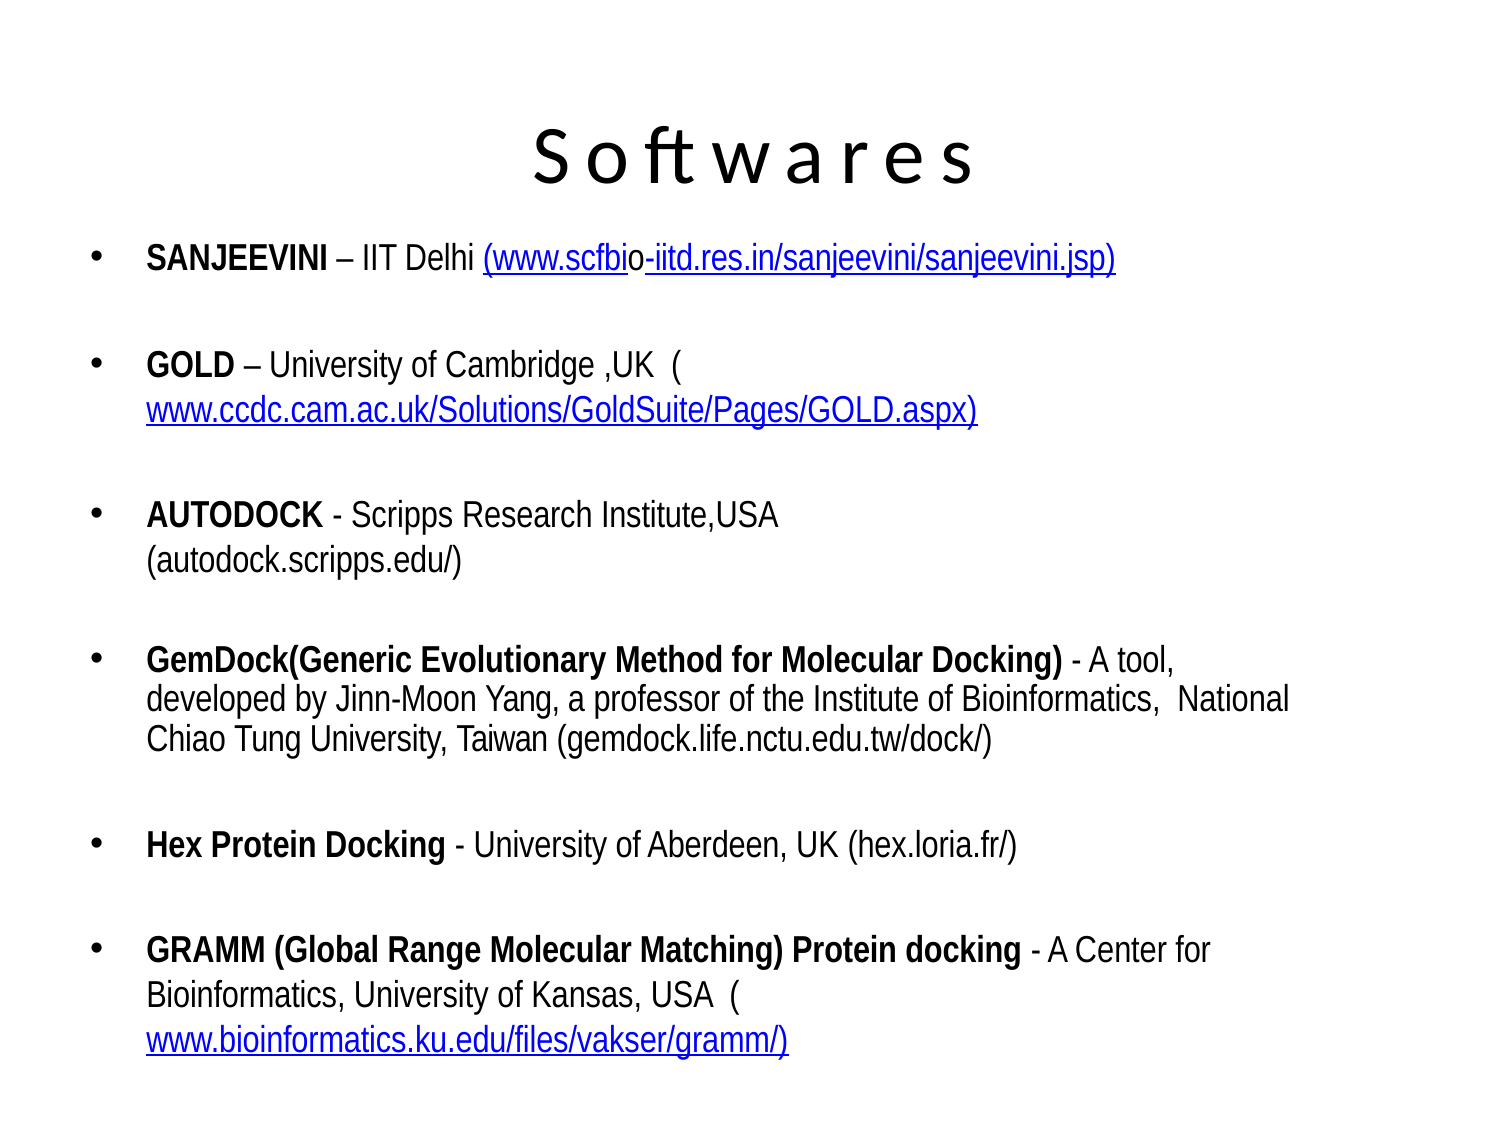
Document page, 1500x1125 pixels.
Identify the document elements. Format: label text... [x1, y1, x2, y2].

text_box SANJEEVINI – IIT Delhi (www.scfbio-iitd.res.in/sanjeevini/sanjeevini.jsp) GOLD – University of Cambridge ,UK (www.ccdc.cam.ac.uk/Solutions/GoldSuite/Pages/GOLD.aspx) AUTODOCK - Scripps Research Institute,USA (autodock.scripps.edu/) GemDock(Generic Evolutionary Method for Molecular Docking) - A tool, developed by Jinn-Moon Yang, a professor of the Institute of Bioinformatics, National Chiao Tung University, Taiwan (gemdock.life.nctu.edu.tw/dock/) Hex Protein Docking - University of Aberdeen, UK (hex.loria.fr/) GRAMM (Global Range Molecular Matching) Protein docking - A Center for Bioinformatics, University of Kansas, USA (www.bioinformatics.ku.edu/files/vakser/gramm/) [87, 231, 1358, 1060]
title Softwares [513, 54, 990, 231]
